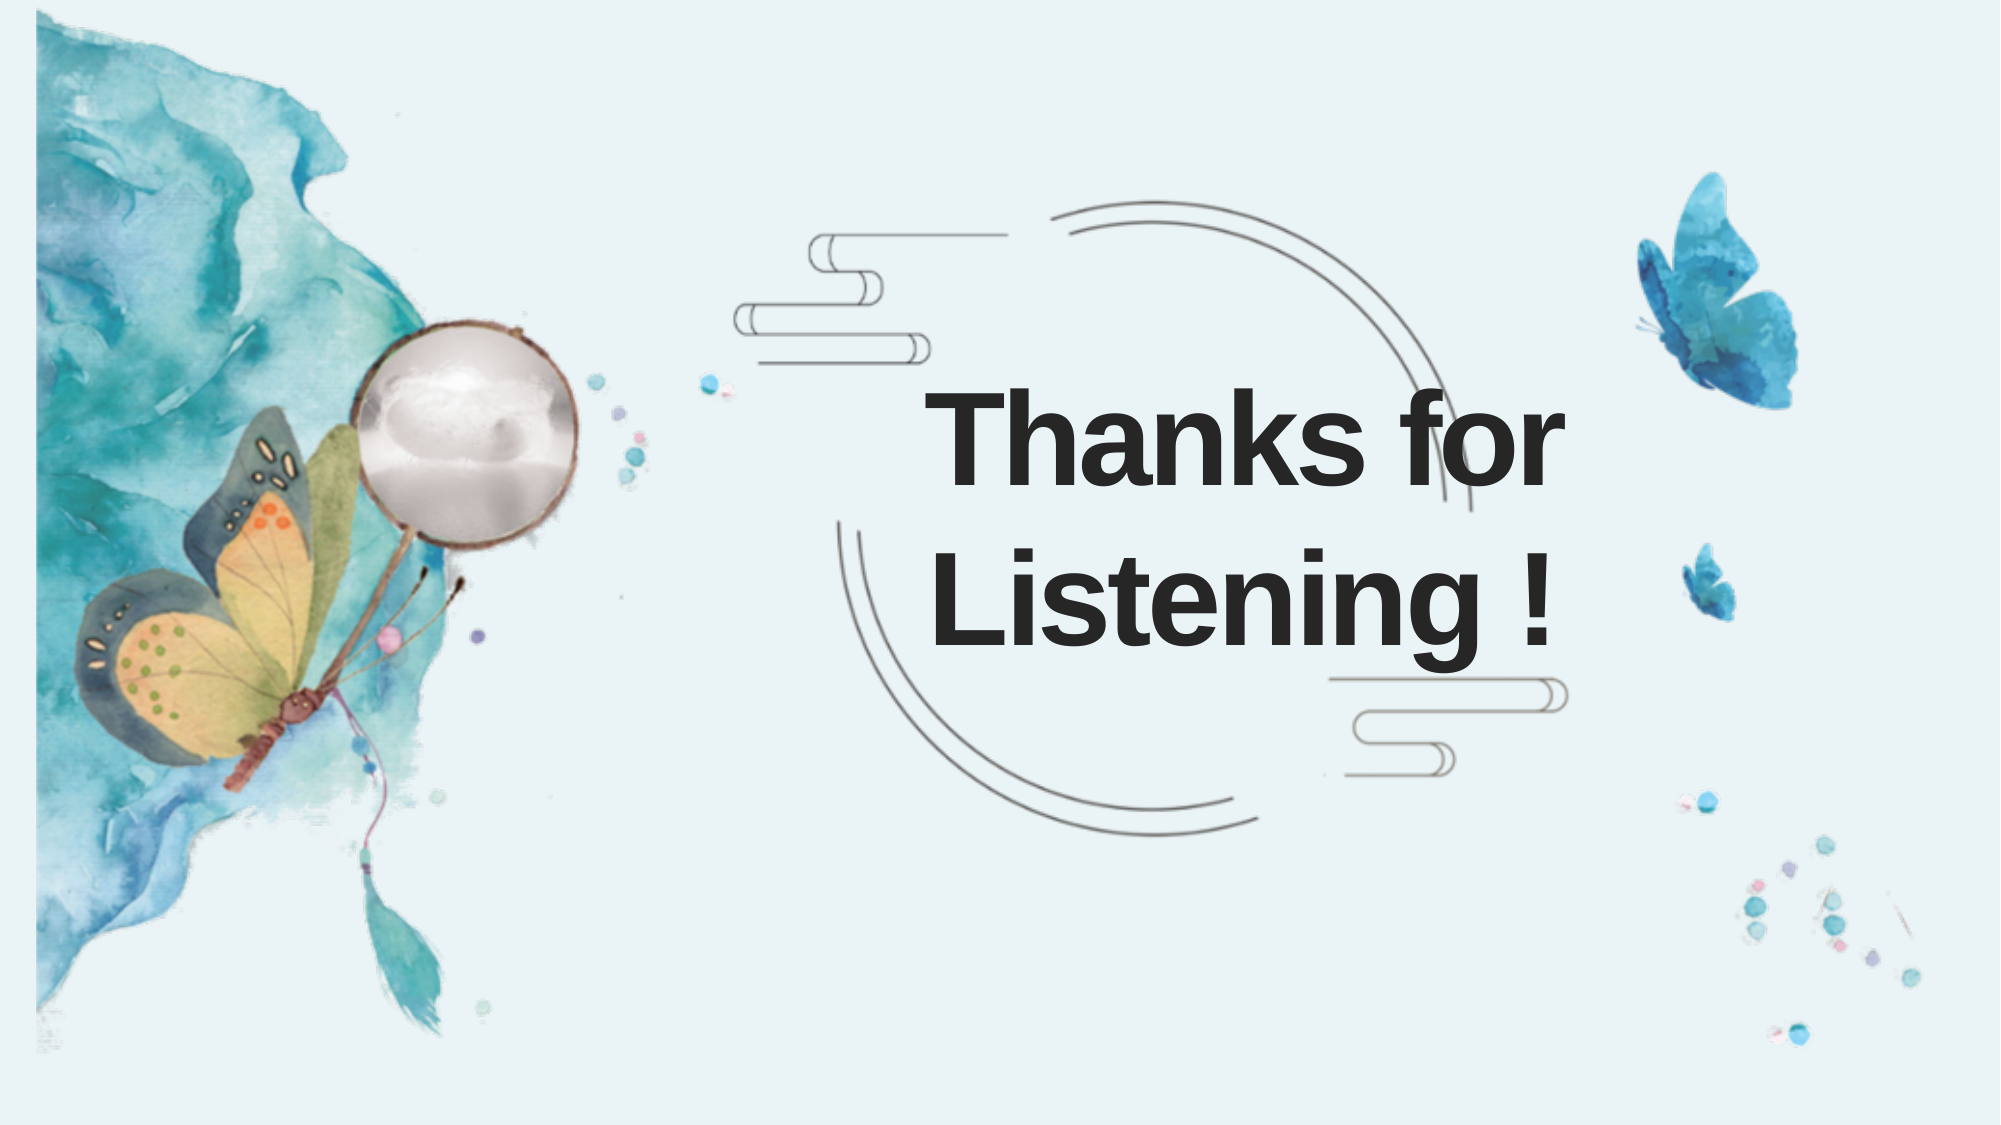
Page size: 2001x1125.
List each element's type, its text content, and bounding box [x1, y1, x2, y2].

picture [36, 0, 1964, 1125]
title Thanks for Listening ! [598, 426, 1889, 673]
